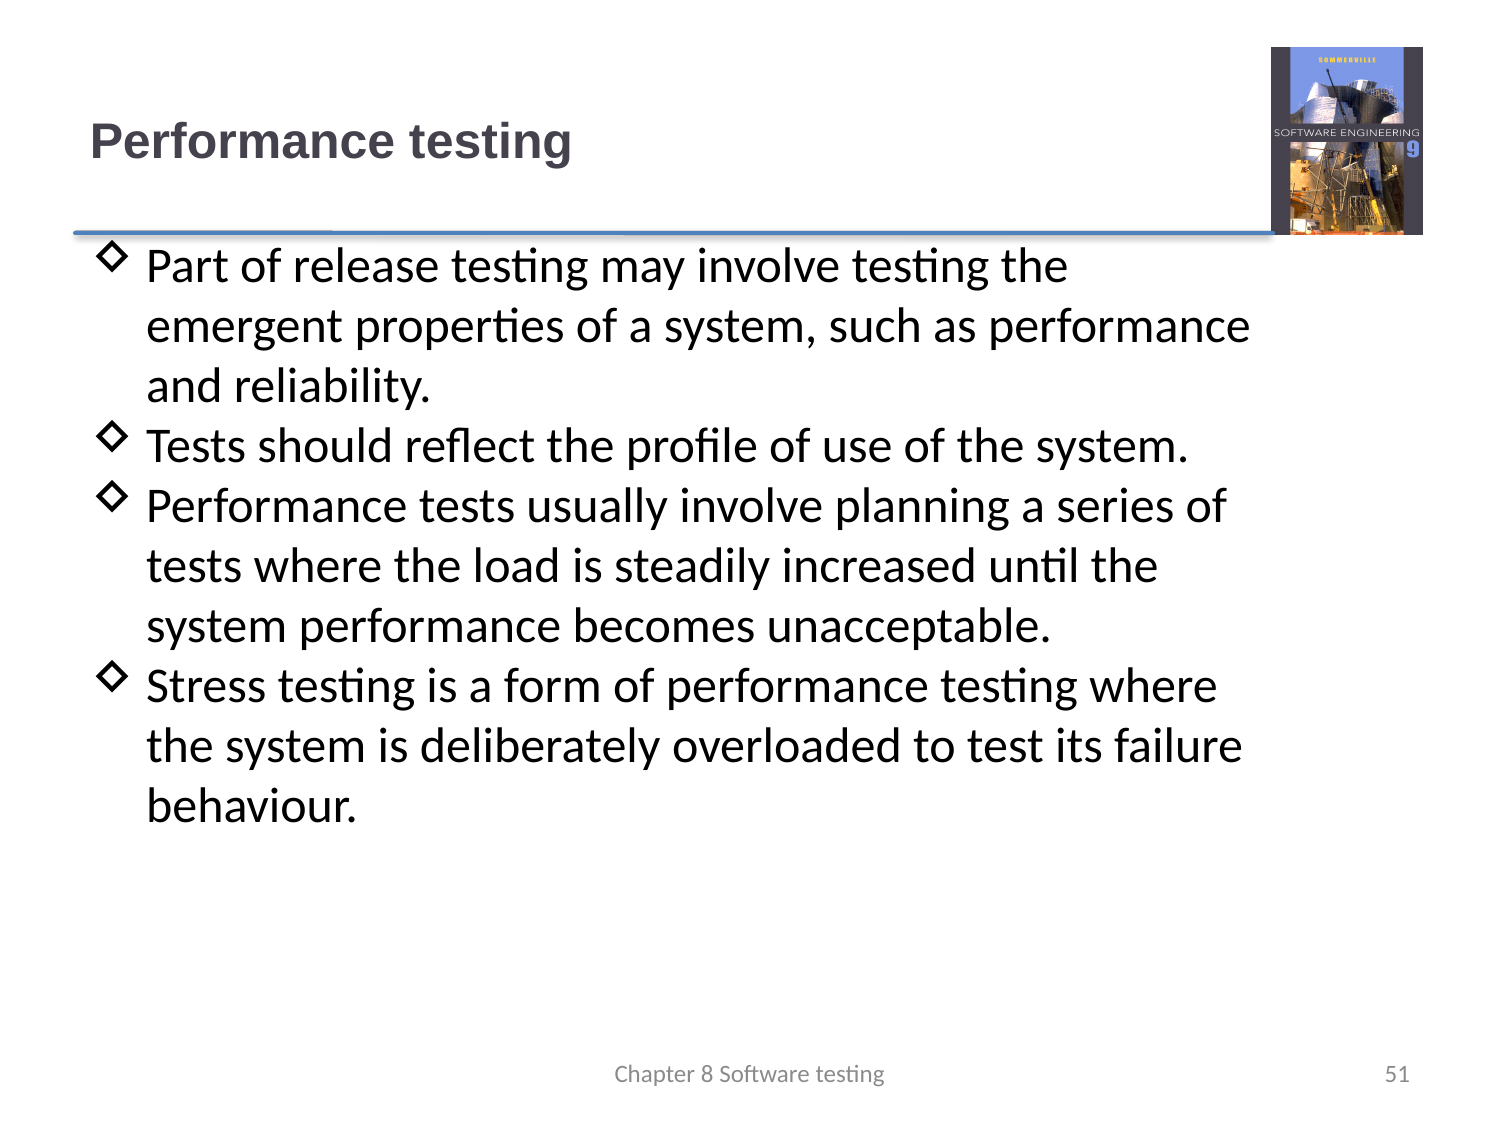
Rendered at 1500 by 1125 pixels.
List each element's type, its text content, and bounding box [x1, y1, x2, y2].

text_box Performance testing [74, 45, 1272, 233]
text_box Chapter 8 Software testing [512, 1042, 988, 1103]
picture [1272, 47, 1423, 235]
text_box <number> [1074, 1042, 1425, 1103]
